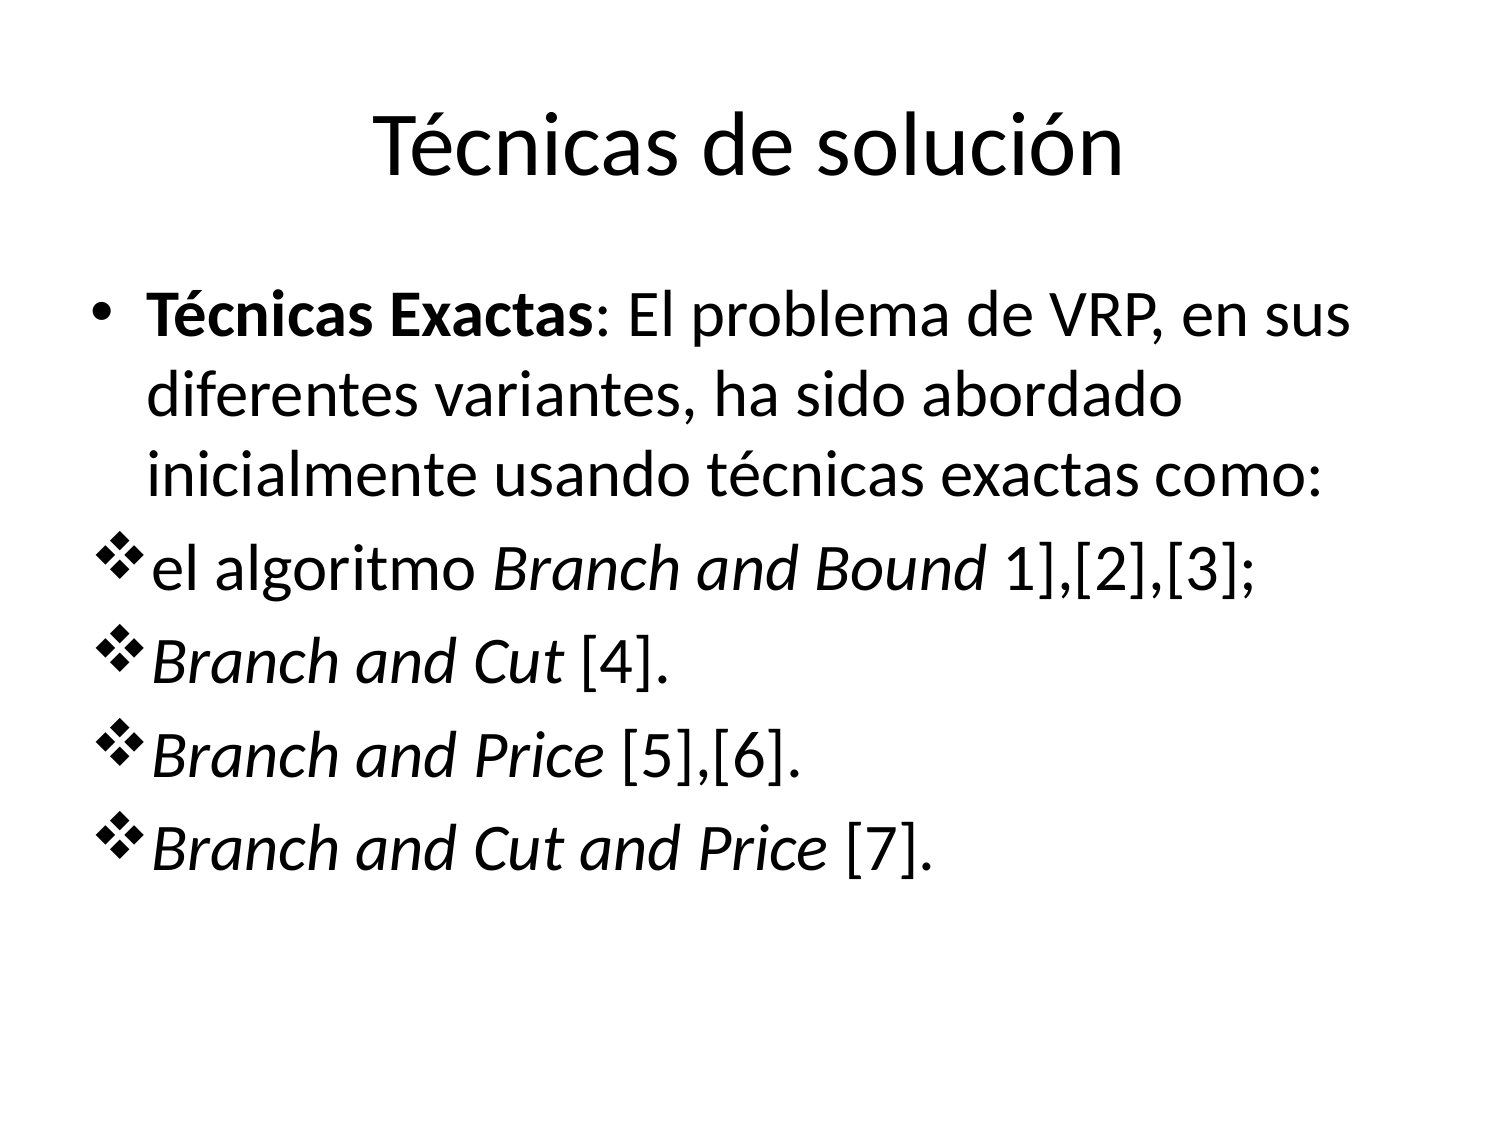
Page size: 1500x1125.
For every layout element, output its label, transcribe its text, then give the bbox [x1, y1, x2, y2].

list Técnicas Exactas: El problema de VRP, en sus diferentes variantes, ha sido abordado inicialmente usando técnicas exactas como: el algoritmo Branch and Bound 1],[2],[3]; Branch and Cut [4]. Branch and Price [5],[6]. Branch and Cut and Price [7]. [75, 262, 1425, 1005]
title Técnicas de solución [75, 45, 1425, 233]
